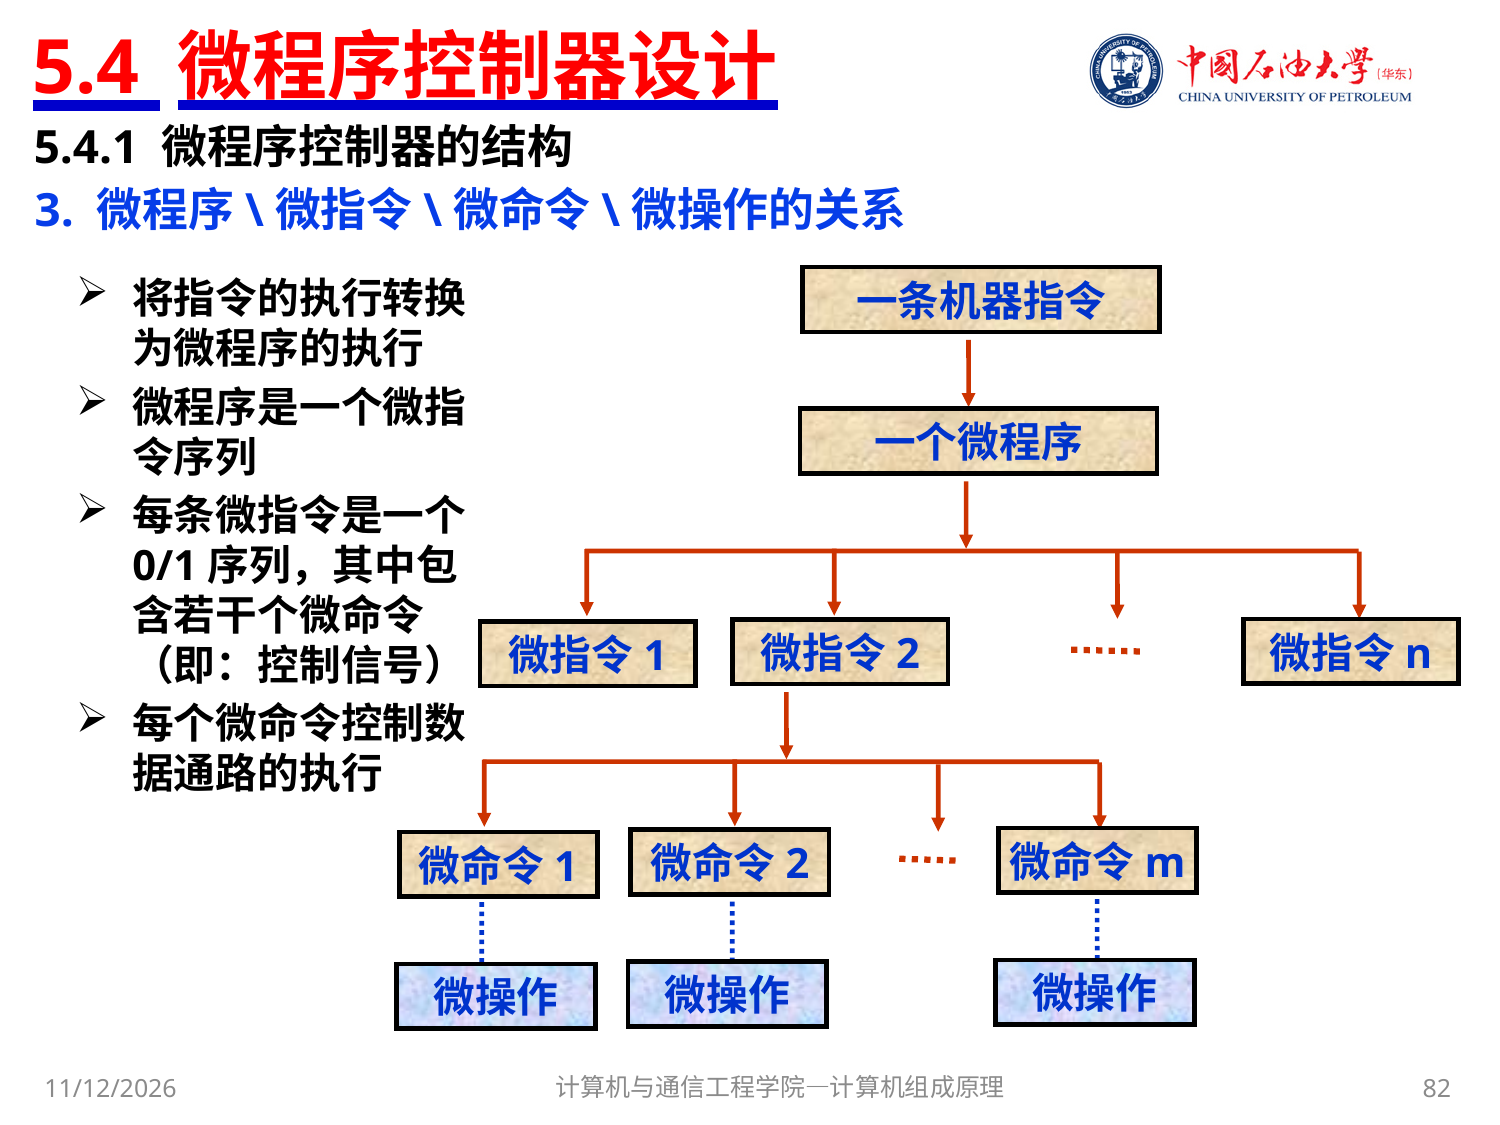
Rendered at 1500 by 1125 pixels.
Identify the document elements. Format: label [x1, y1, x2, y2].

slide_number [29, 1059, 380, 1119]
footer [501, 1056, 1059, 1117]
text_box [61, 264, 1459, 1030]
title [17, 10, 1471, 118]
list [18, 110, 1472, 185]
text_box [19, 172, 975, 238]
slide_number [1116, 1059, 1467, 1119]
